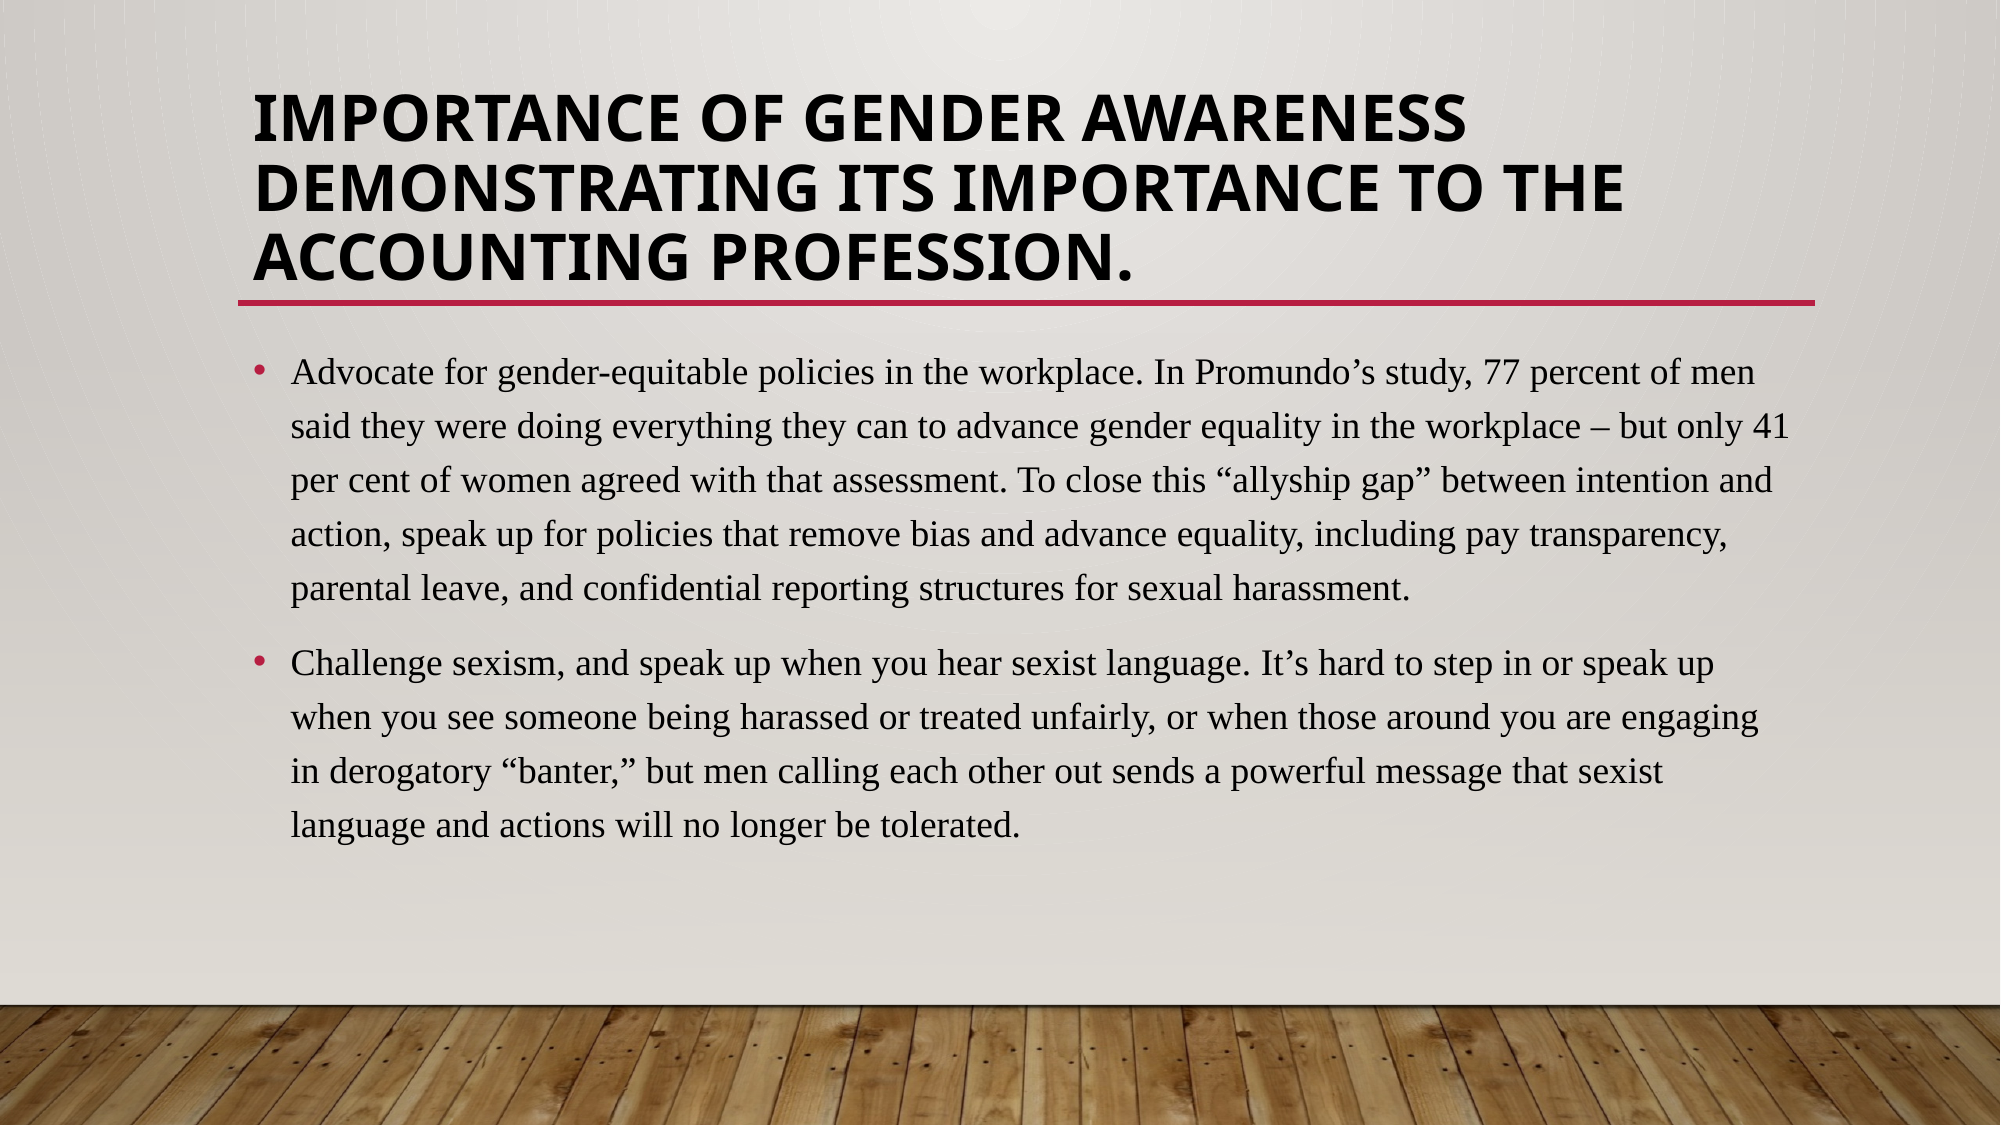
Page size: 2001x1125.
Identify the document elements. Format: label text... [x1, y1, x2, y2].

picture [0, 1005, 2000, 1125]
list Advocate for gender-equitable policies in the workplace. In Promundo’s study, 77 percent of men said they were doing everything they can to advance gender equality in the workplace – but only 41 per cent of women agreed with that assessment. To close this “allyship gap” between intention and action, speak up for policies that remove bias and advance equality, including pay transparency, parental leave, and confidential reporting structures for sexual harassment. Challenge sexism, and speak up when you hear sexist language. It’s hard to step in or speak up when you see someone being harassed or treated unfairly, or when those around you are engaging in derogatory “banter,” but men calling each other out sends a powerful message that sexist language and actions will no longer be tolerated. [238, 330, 1814, 897]
title IMPORTANCE OF gender awareness demonstrating its importance to the accounting profession. [238, 77, 1814, 305]
